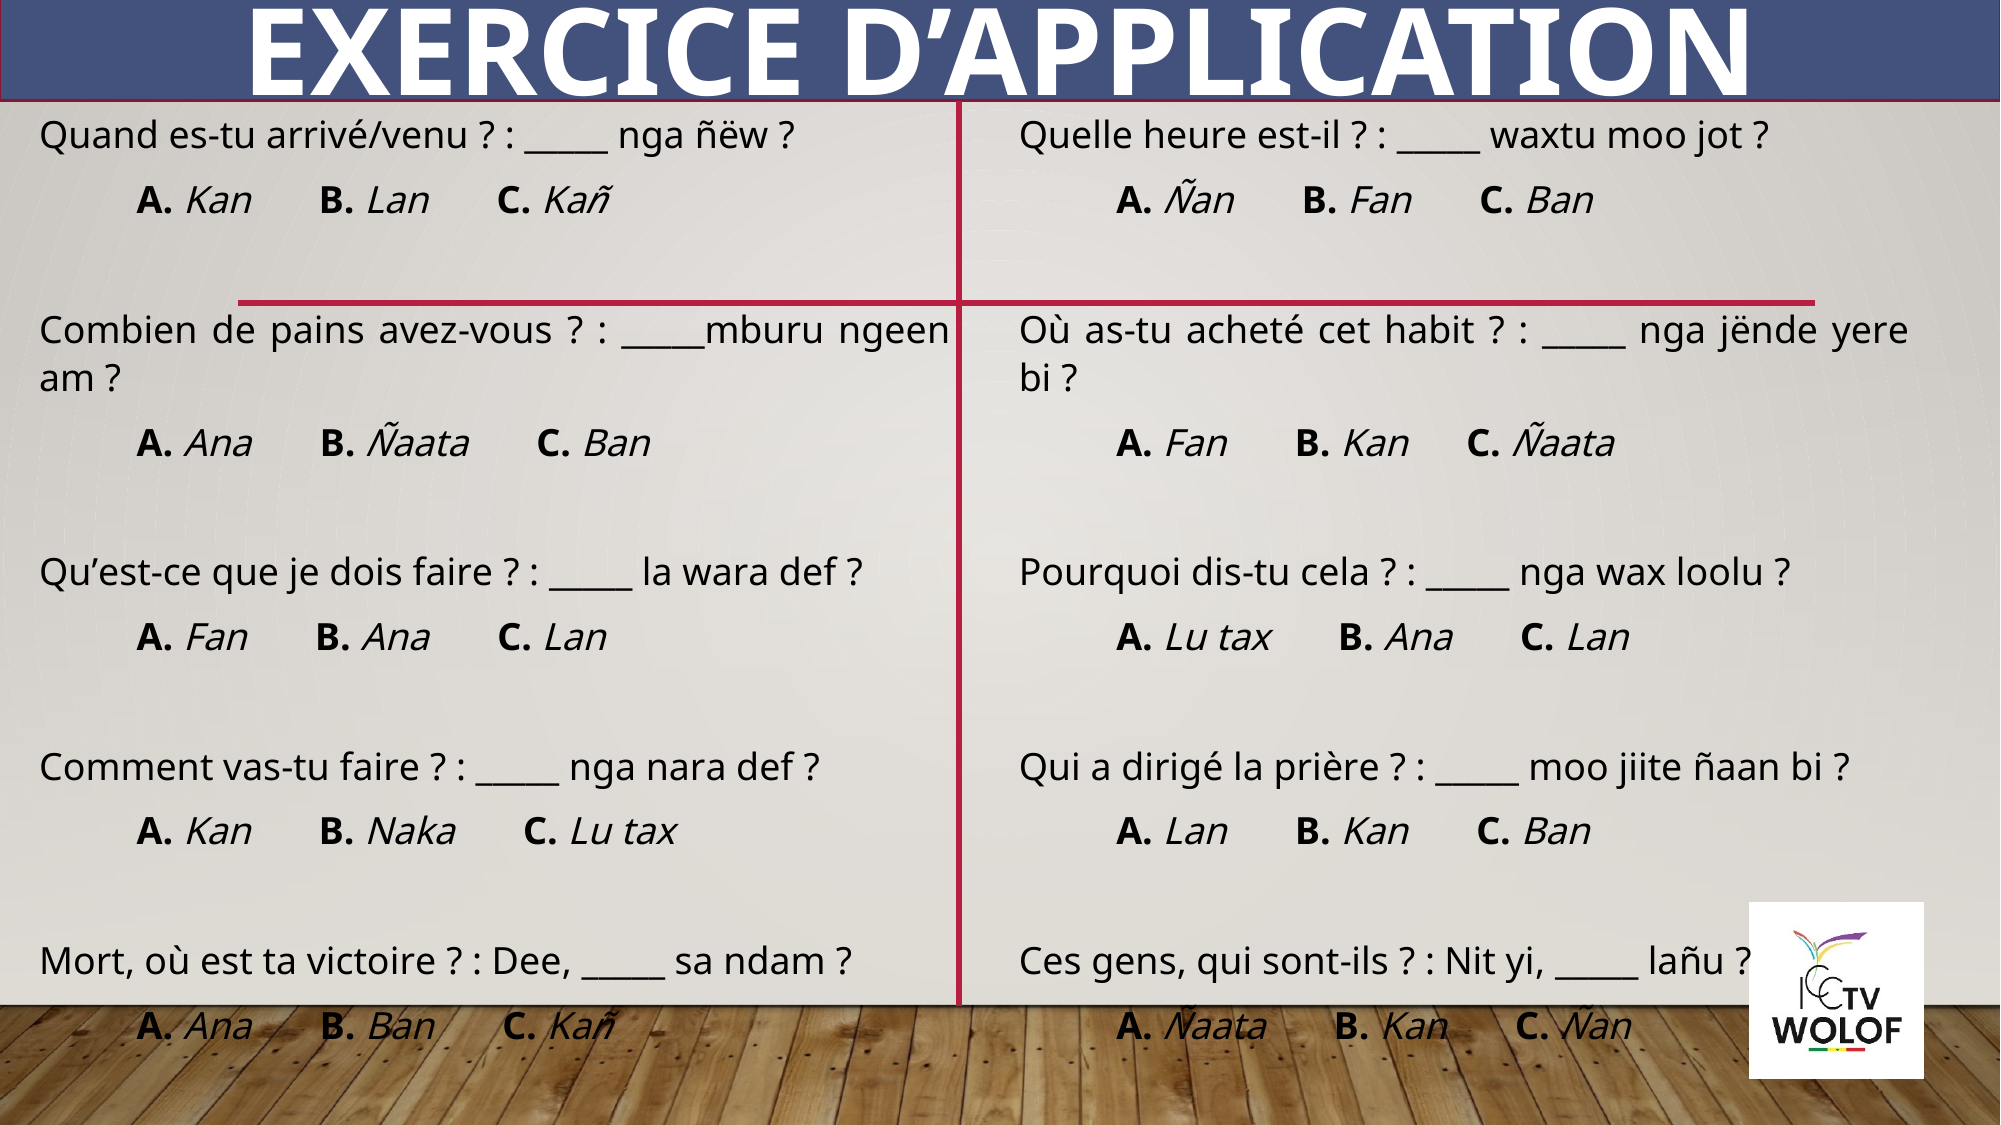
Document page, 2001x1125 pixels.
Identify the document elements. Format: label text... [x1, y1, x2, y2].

text_box Quelle heure est-il ? : _____ waxtu moo jot ? A. Ñan B. Fan C. Ban Où as-tu acheté cet habit ? : _____ nga jënde yere bi ? A. Fan B. Kan C. Ñaata Pourquoi dis-tu cela ? : _____ nga wax loolu ? A. Lu tax B. Ana C. Lan Qui a dirigé la prière ? : _____ moo jiite ñaan bi ? A. Lan B. Kan C. Ban Ces gens, qui sont-ils ? : Nit yi, _____ lañu ? A. Ñaata B. Kan C. Ñan [1004, 100, 1925, 1054]
text_box Quand es-tu arrivé/venu ? : _____ nga ñëw ? A. Kan B. Lan C. Kañ Combien de pains avez-vous ? : _____mburu ngeen am ? A. Ana B. Ñaata C. Ban Qu’est-ce que je dois faire ? : _____ la wara def ? A. Fan B. Ana C. Lan Comment vas-tu faire ? : _____ nga nara def ? A. Kan B. Naka C. Lu tax Mort, où est ta victoire ? : Dee, _____ sa ndam ? A. Ana B. Ban C. Kañ [24, 100, 966, 1054]
picture [0, 901, 2000, 1125]
text_box EXERCICE D’APPLICATION [0, 0, 2000, 102]
